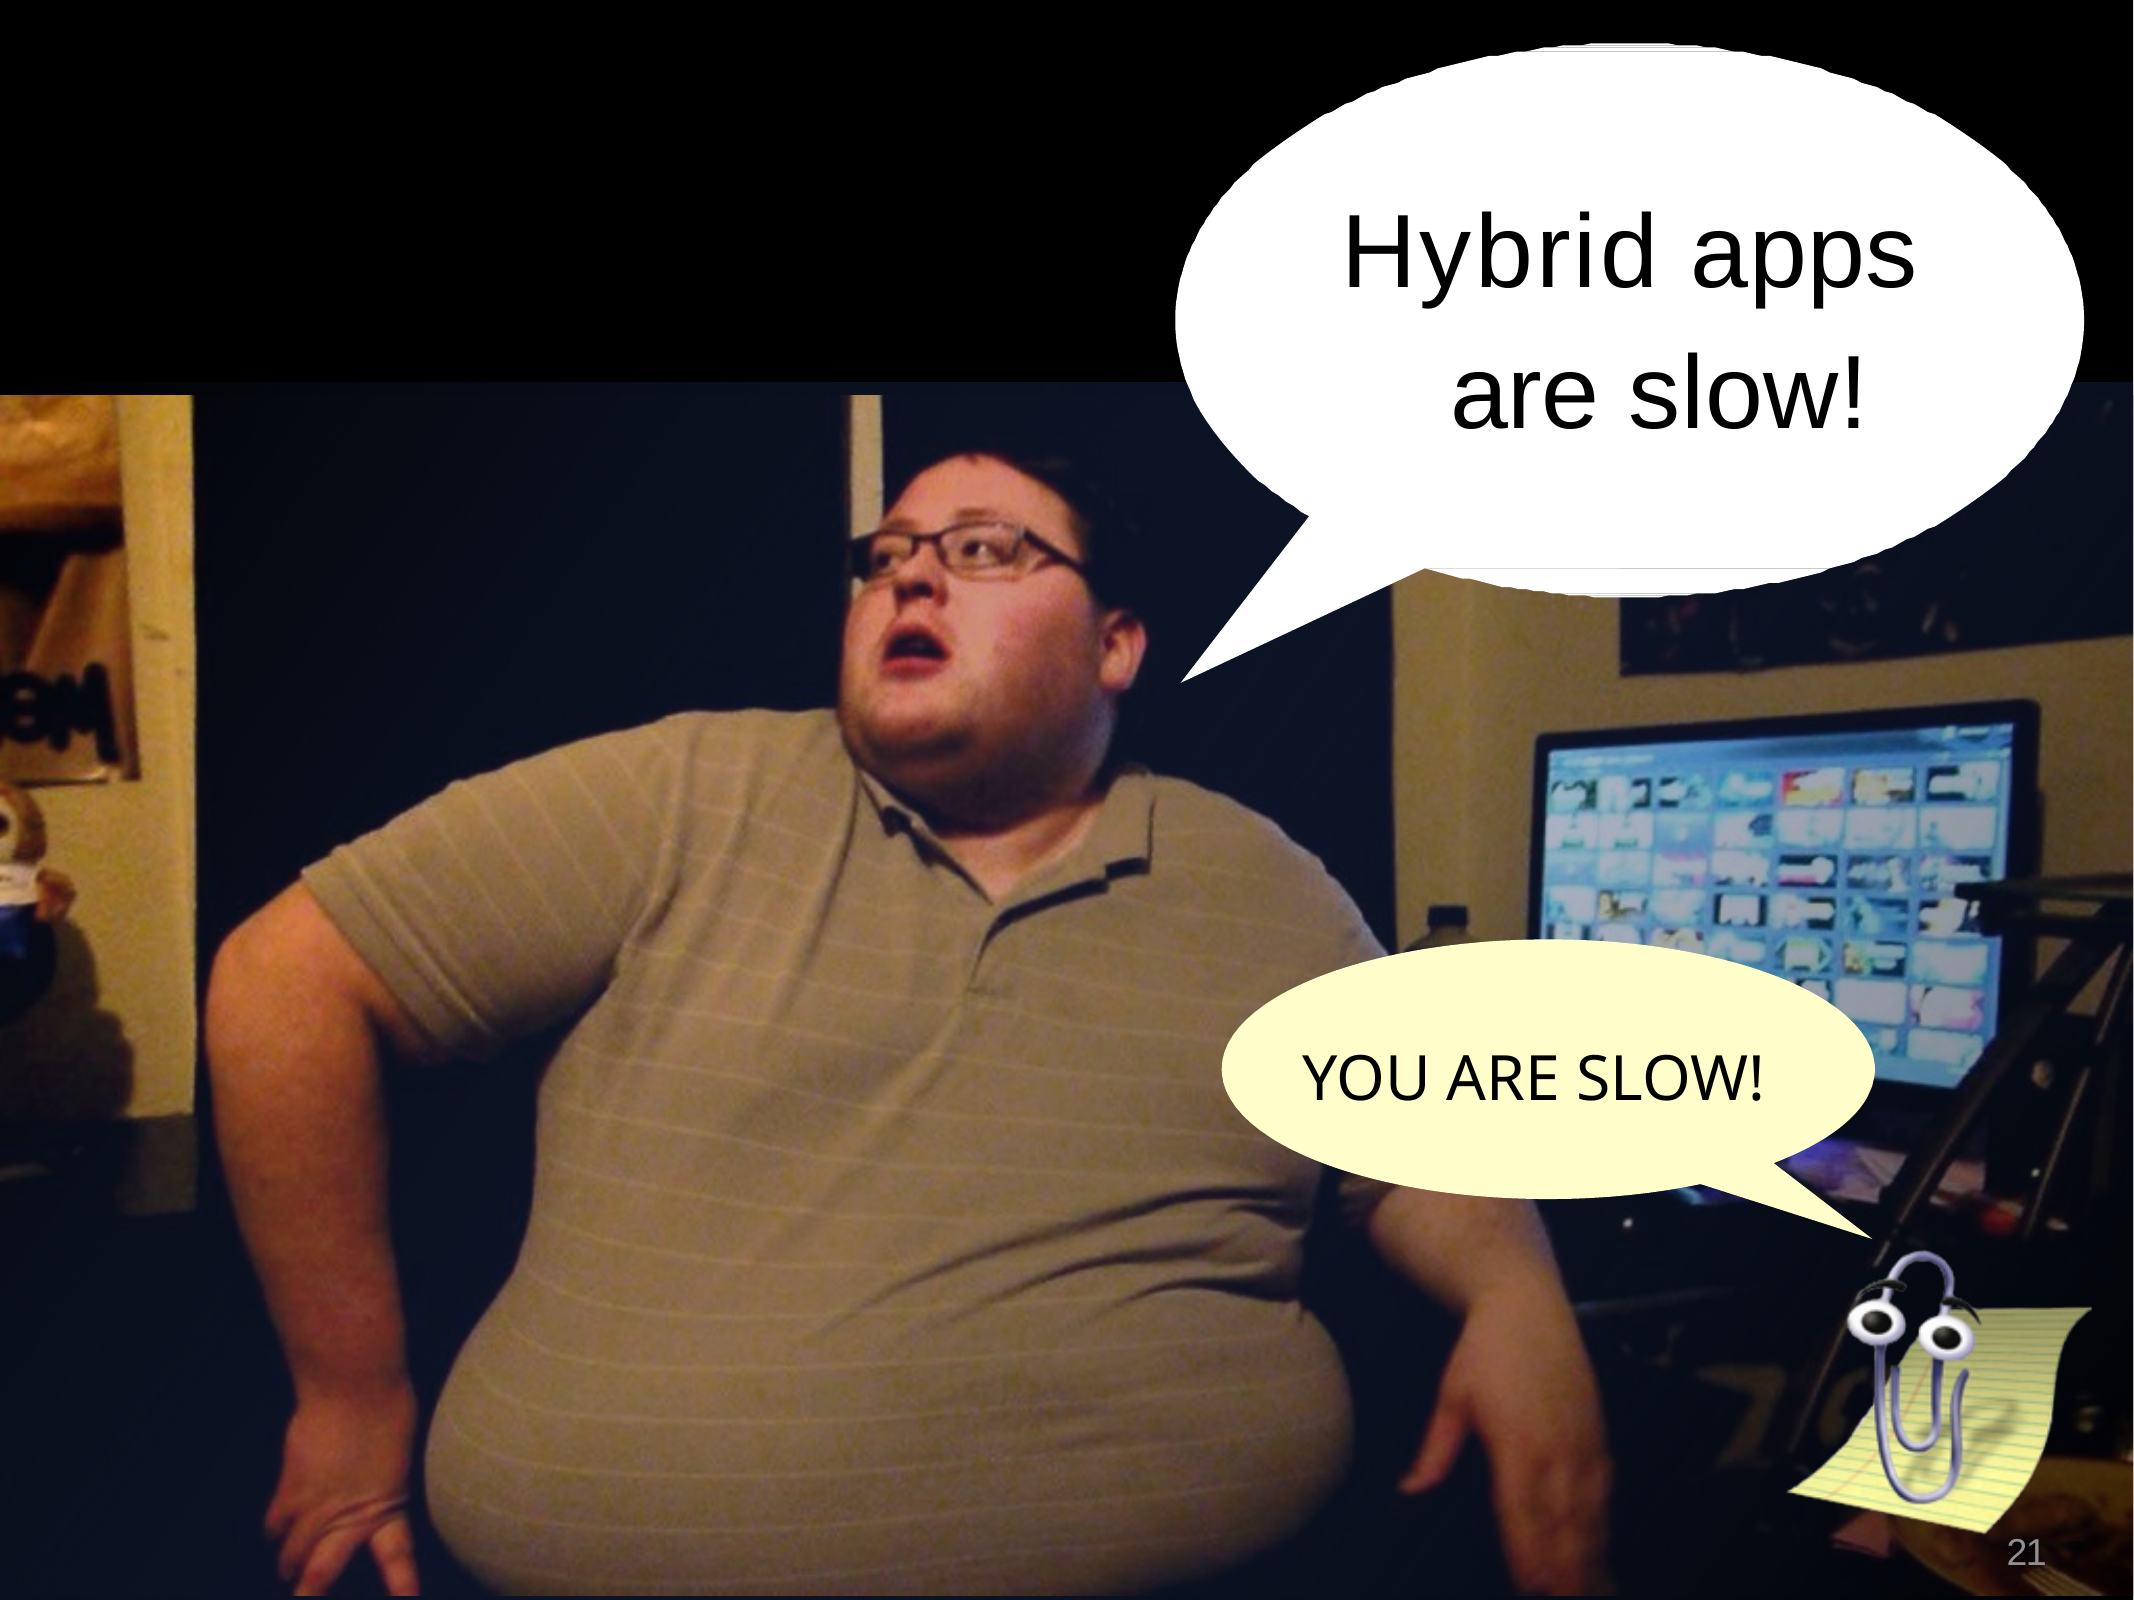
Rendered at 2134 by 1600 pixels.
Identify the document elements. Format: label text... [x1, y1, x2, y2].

text_box [0, 382, 2134, 1600]
title Hybrid apps are slow! [1339, 164, 1921, 450]
text_box YOU ARE SLOW! [1299, 1035, 1809, 1113]
text_box [1175, 43, 2085, 683]
text_box 21 [2002, 1525, 2050, 1573]
text_box [1752, 1243, 2092, 1540]
text_box [1221, 939, 1875, 1240]
